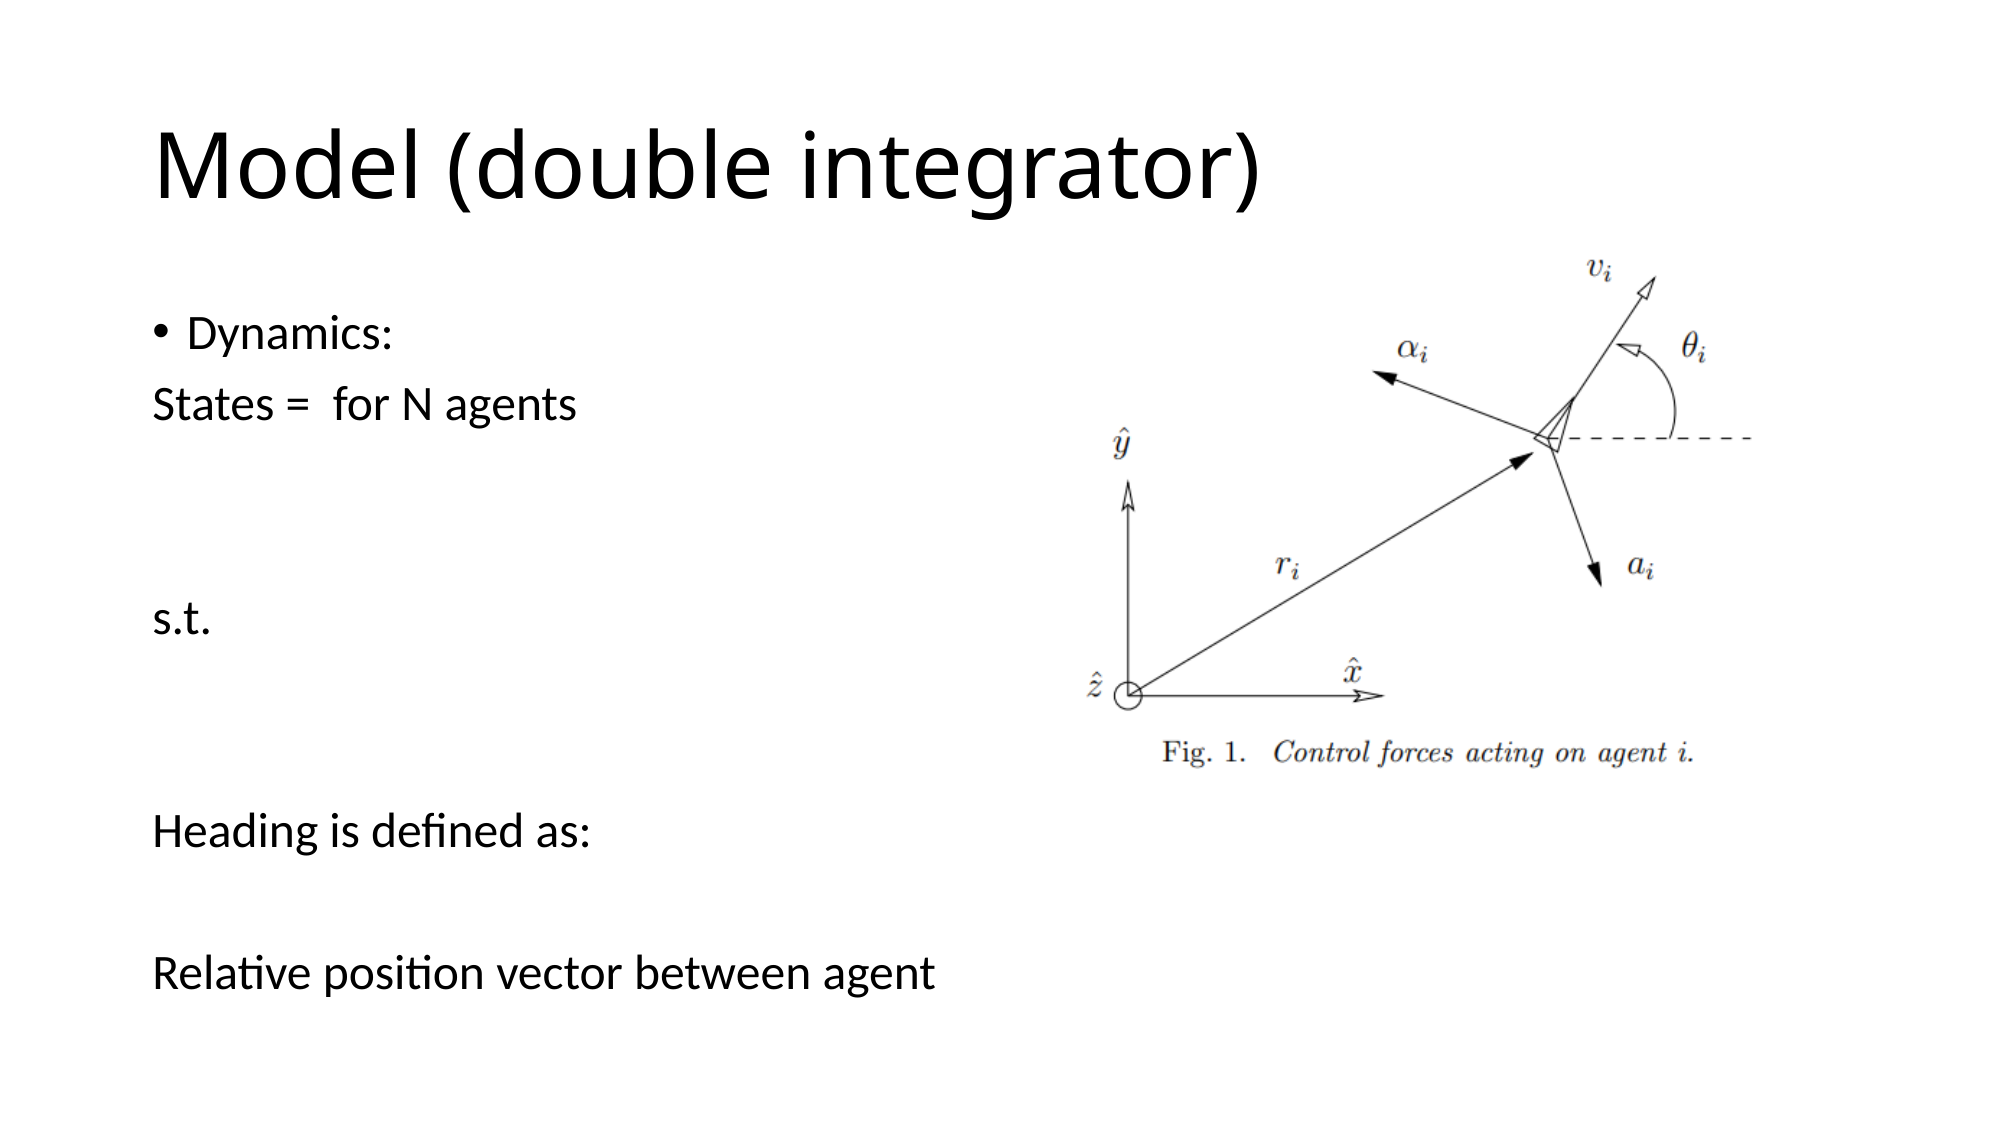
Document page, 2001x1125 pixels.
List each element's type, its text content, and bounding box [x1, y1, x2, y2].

title Model (double integrator) [137, 59, 1863, 278]
picture [1055, 221, 1799, 792]
